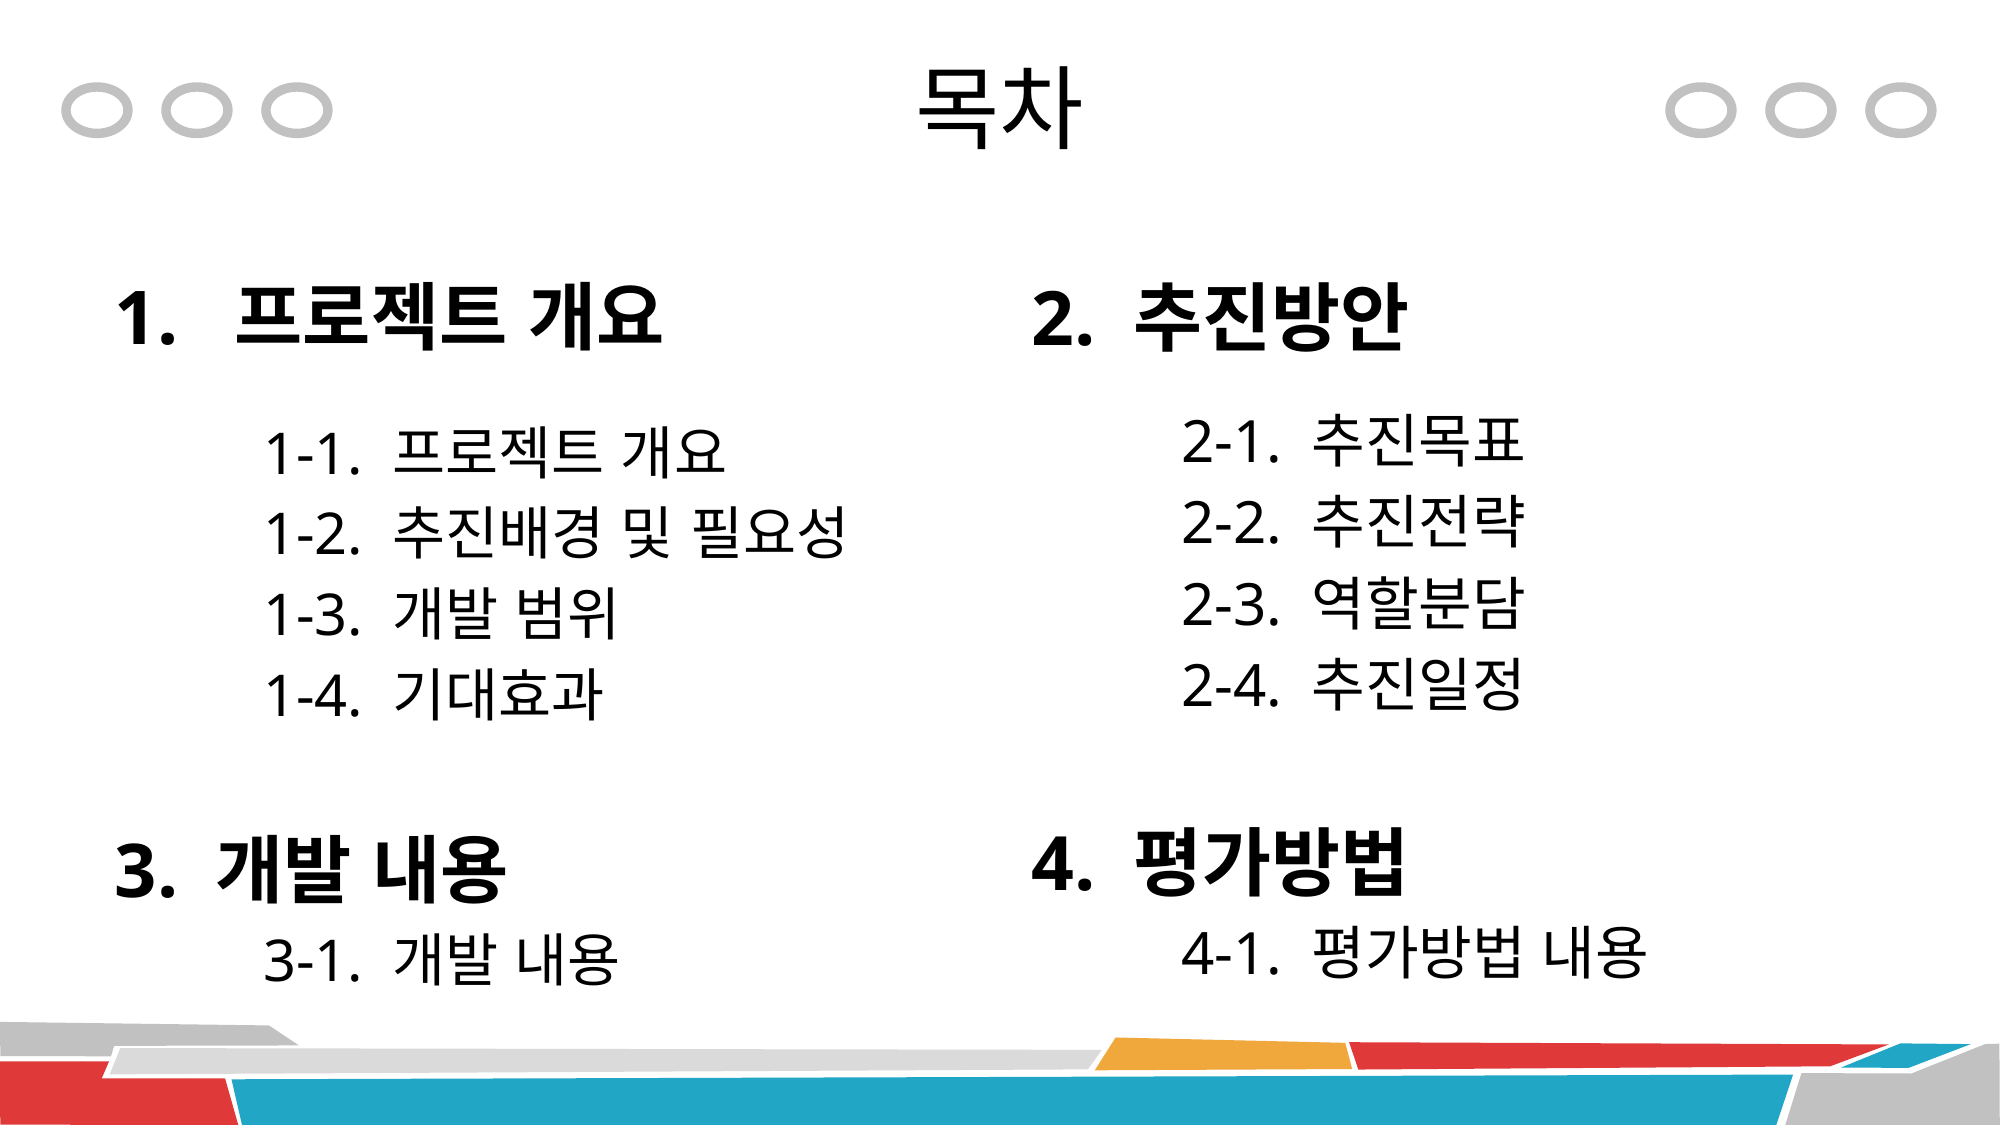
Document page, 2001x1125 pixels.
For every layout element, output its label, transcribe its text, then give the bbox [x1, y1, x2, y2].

list 1. 프로젝트 개요 1-1. 프로젝트 개요 1-2. 추진배경 및 필요성 1-3. 개발 범위 1-4. 기대효과 3. 개발 내용 3-1. 개발 내용 [99, 262, 984, 1005]
title 목차 [327, 11, 1672, 200]
list 2. 추진방안 2-1. 추진목표 2-2. 추진전략 2-3. 역할분담 2-4. 추진일정 4. 평가방법 4-1. 평가방법 내용 [1016, 262, 1900, 1005]
